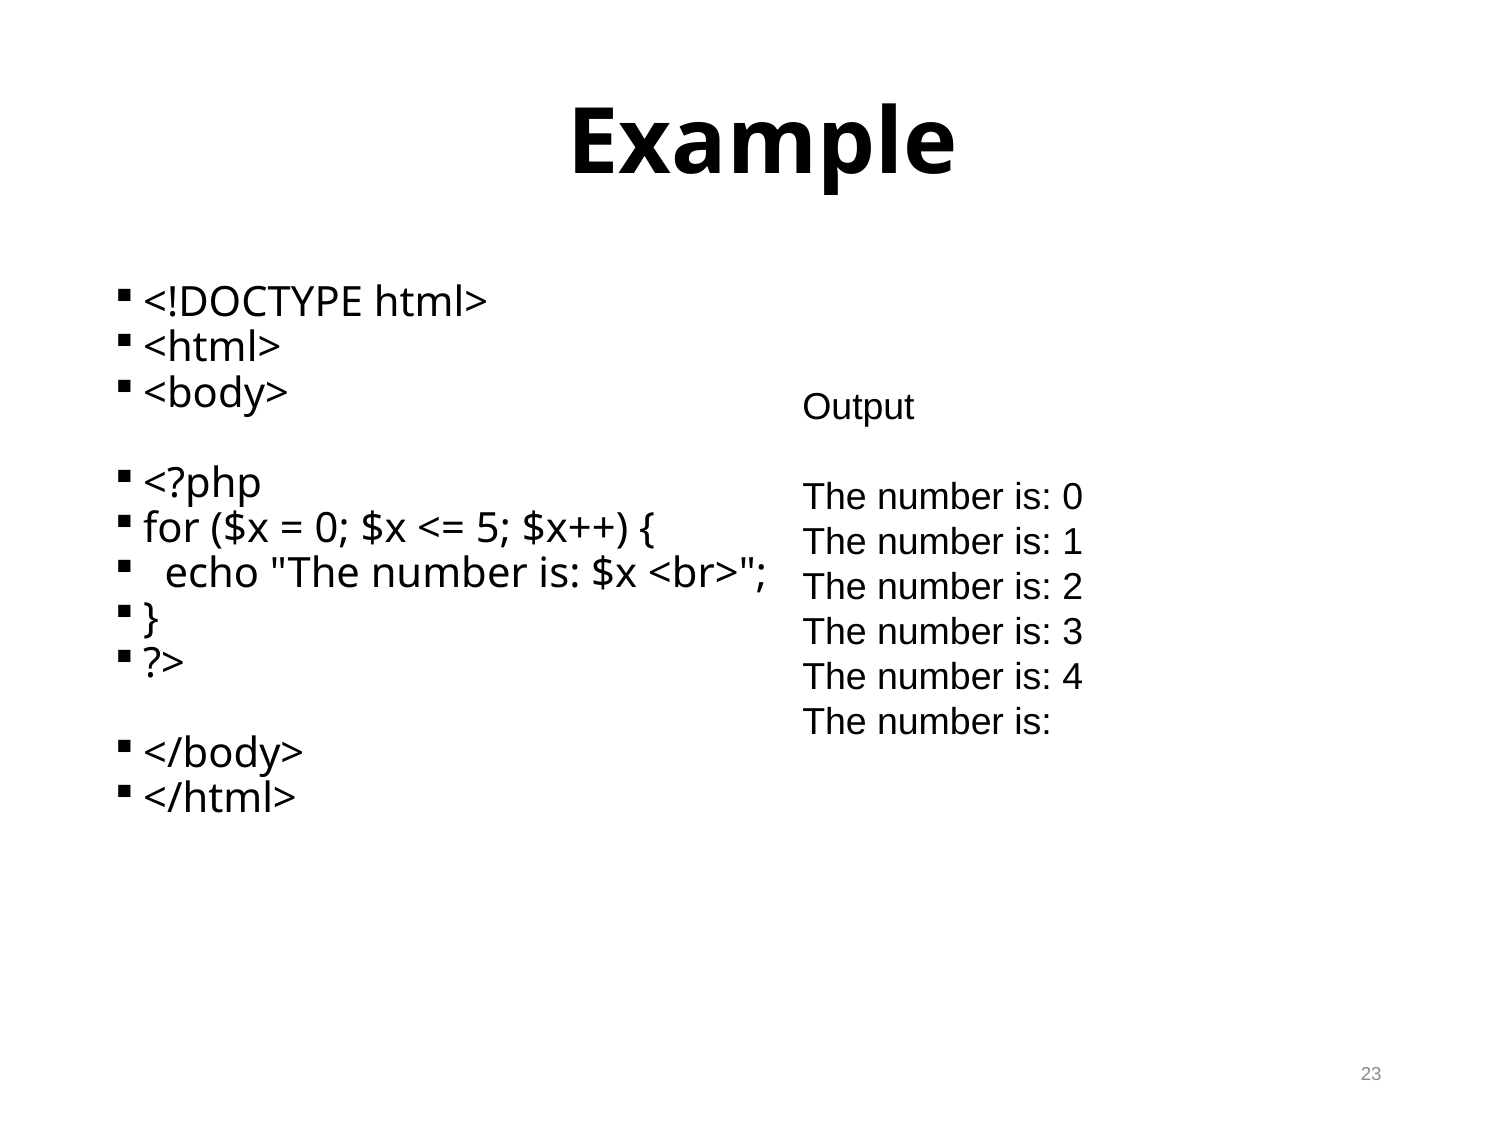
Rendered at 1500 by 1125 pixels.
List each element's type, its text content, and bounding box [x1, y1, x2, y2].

slide_number 23 [1059, 1042, 1397, 1103]
text_box Output The number is: 0 The number is: 1 The number is: 2 The number is: 3 The number is: 4 The number is: [787, 374, 1500, 750]
list <!DOCTYPE html> <html> <body> <?php for ($x = 0; $x <= 5; $x++) { echo "The number is: $x <br>"; } ?> </body> </html> [99, 223, 1397, 1049]
text_box Example [99, 74, 1425, 200]
